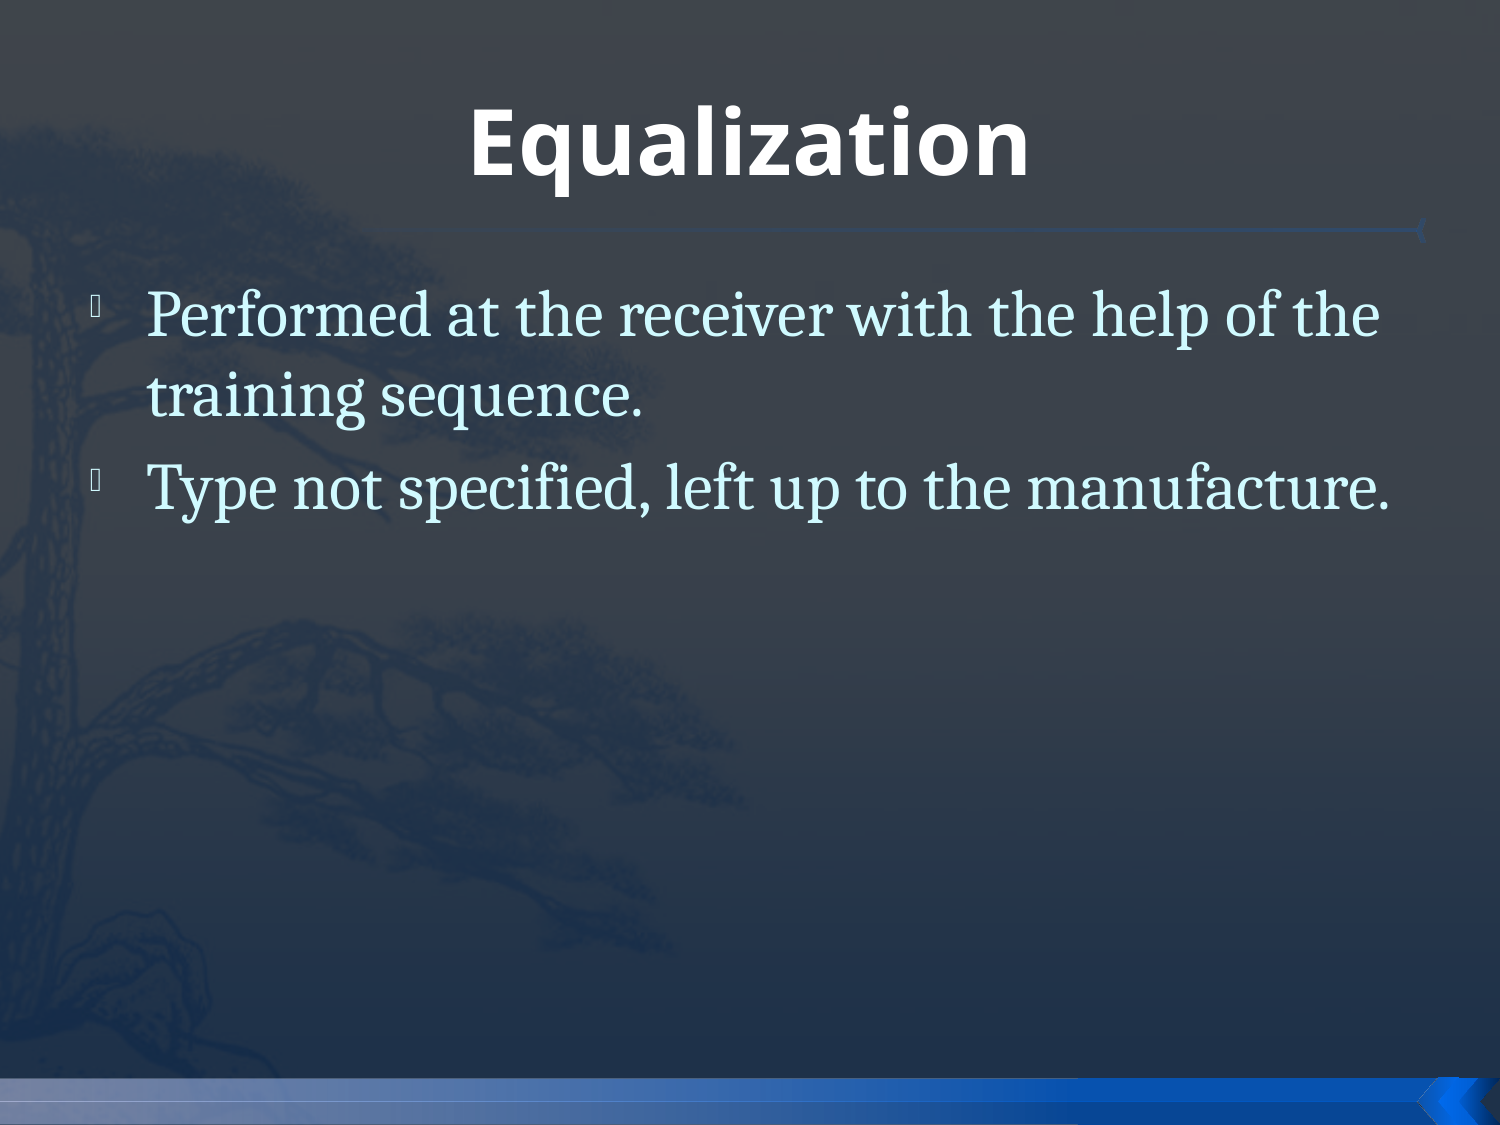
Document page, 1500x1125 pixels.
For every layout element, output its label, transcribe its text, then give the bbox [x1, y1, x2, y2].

list Performed at the receiver with the help of the training sequence. Type not specified, left up to the manufacture. [75, 262, 1425, 1005]
title Equalization [75, 45, 1425, 233]
